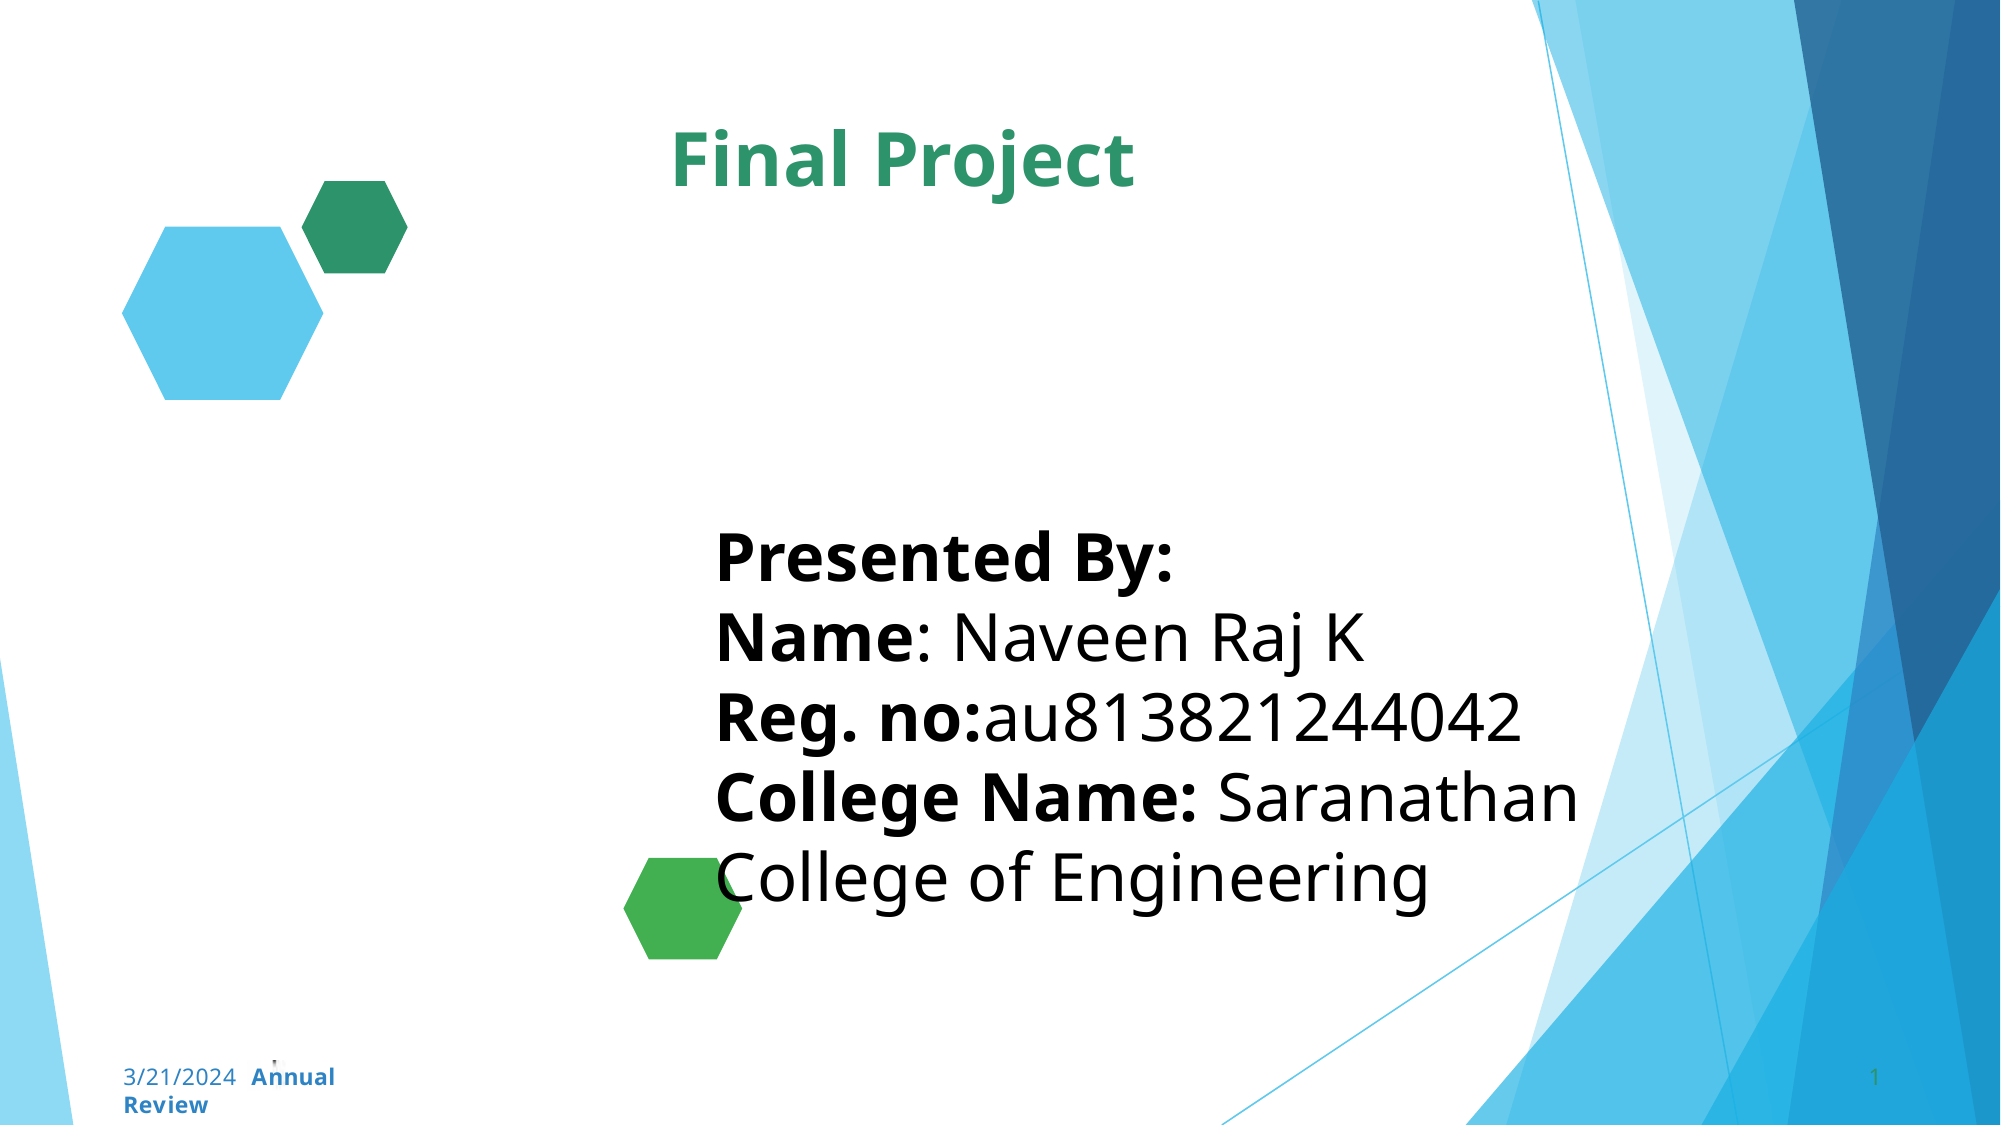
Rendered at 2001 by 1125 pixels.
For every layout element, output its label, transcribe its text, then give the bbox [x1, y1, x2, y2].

text_box 3/21/2024 Annual Review [121, 1103, 417, 1118]
text_box [627, 916, 739, 960]
text_box Final Project [667, 109, 1245, 202]
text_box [121, 180, 408, 401]
slide_number 1 [1862, 1061, 1888, 1125]
picture [110, 1060, 463, 1094]
title Presented By: Name: Naveen Raj K Reg. no:au813821244042 College Name: Saranathan College of Engineering [187, 512, 1650, 916]
